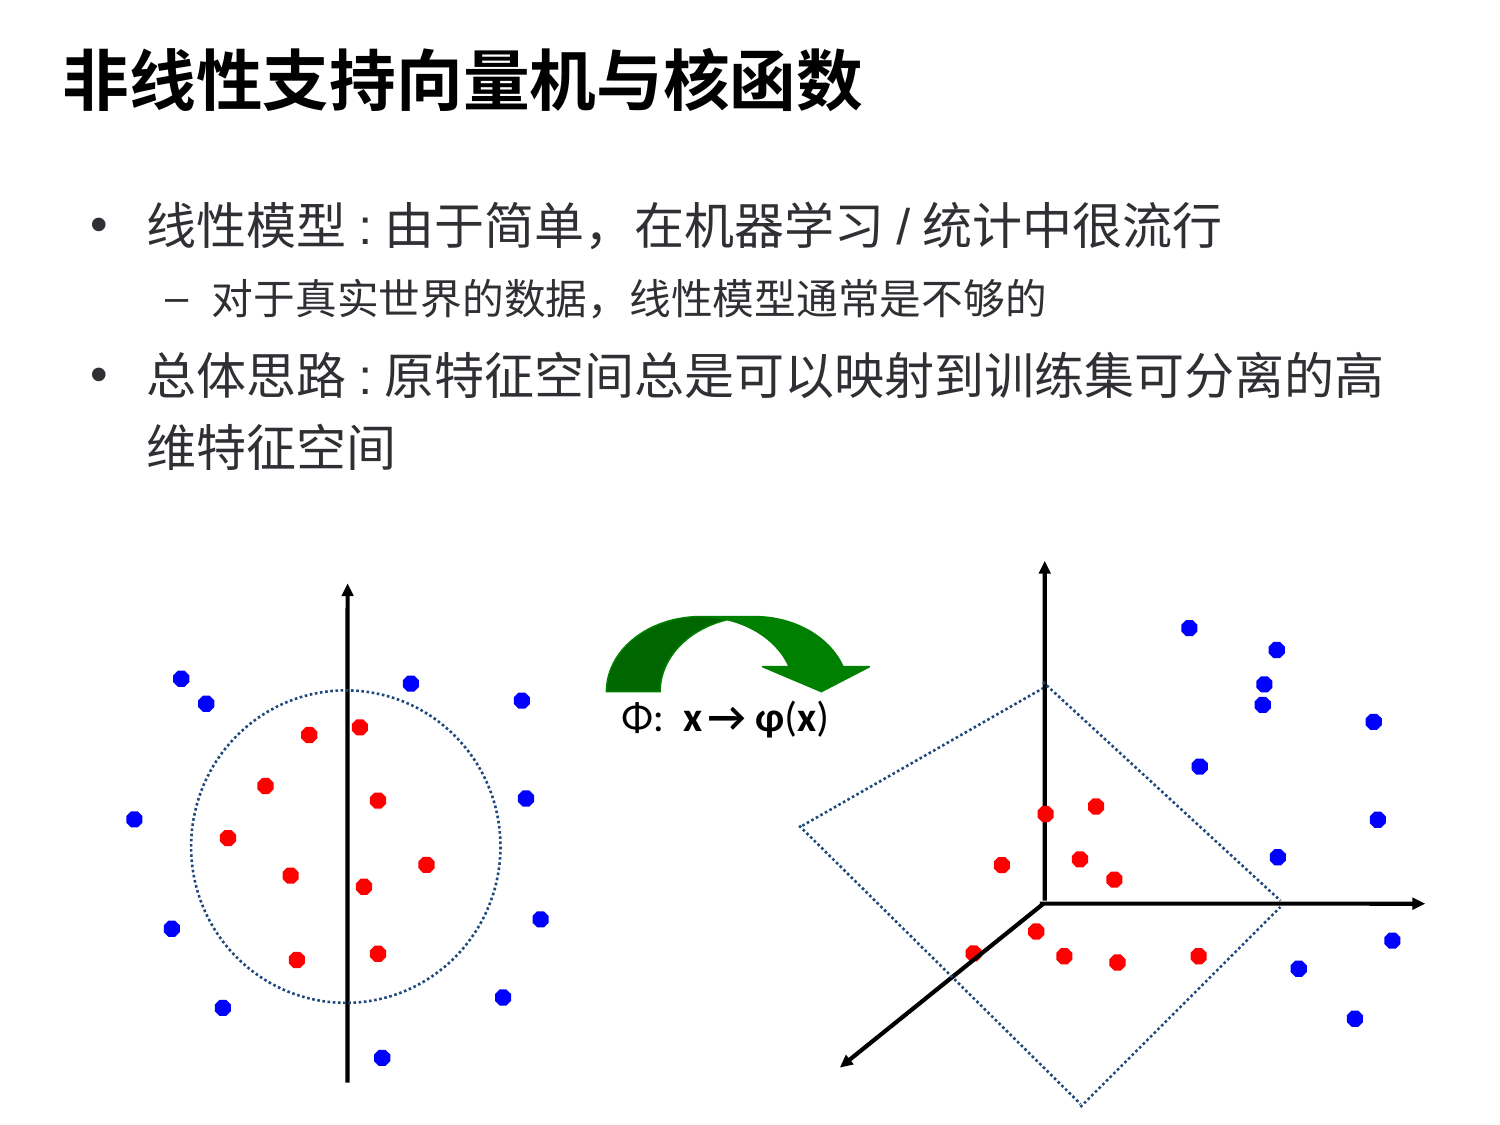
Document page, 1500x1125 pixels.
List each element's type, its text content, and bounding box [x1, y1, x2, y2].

text_box 非线性支持向量机与核函数 [0, 2, 1294, 166]
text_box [126, 560, 1426, 1108]
list 线性模型:由于简单，在机器学习/统计中很流行 对于真实世界的数据，线性模型通常是不够的 总体思路:原特征空间总是可以映射到训练集可分离的高维特征空间 [75, 174, 1425, 918]
